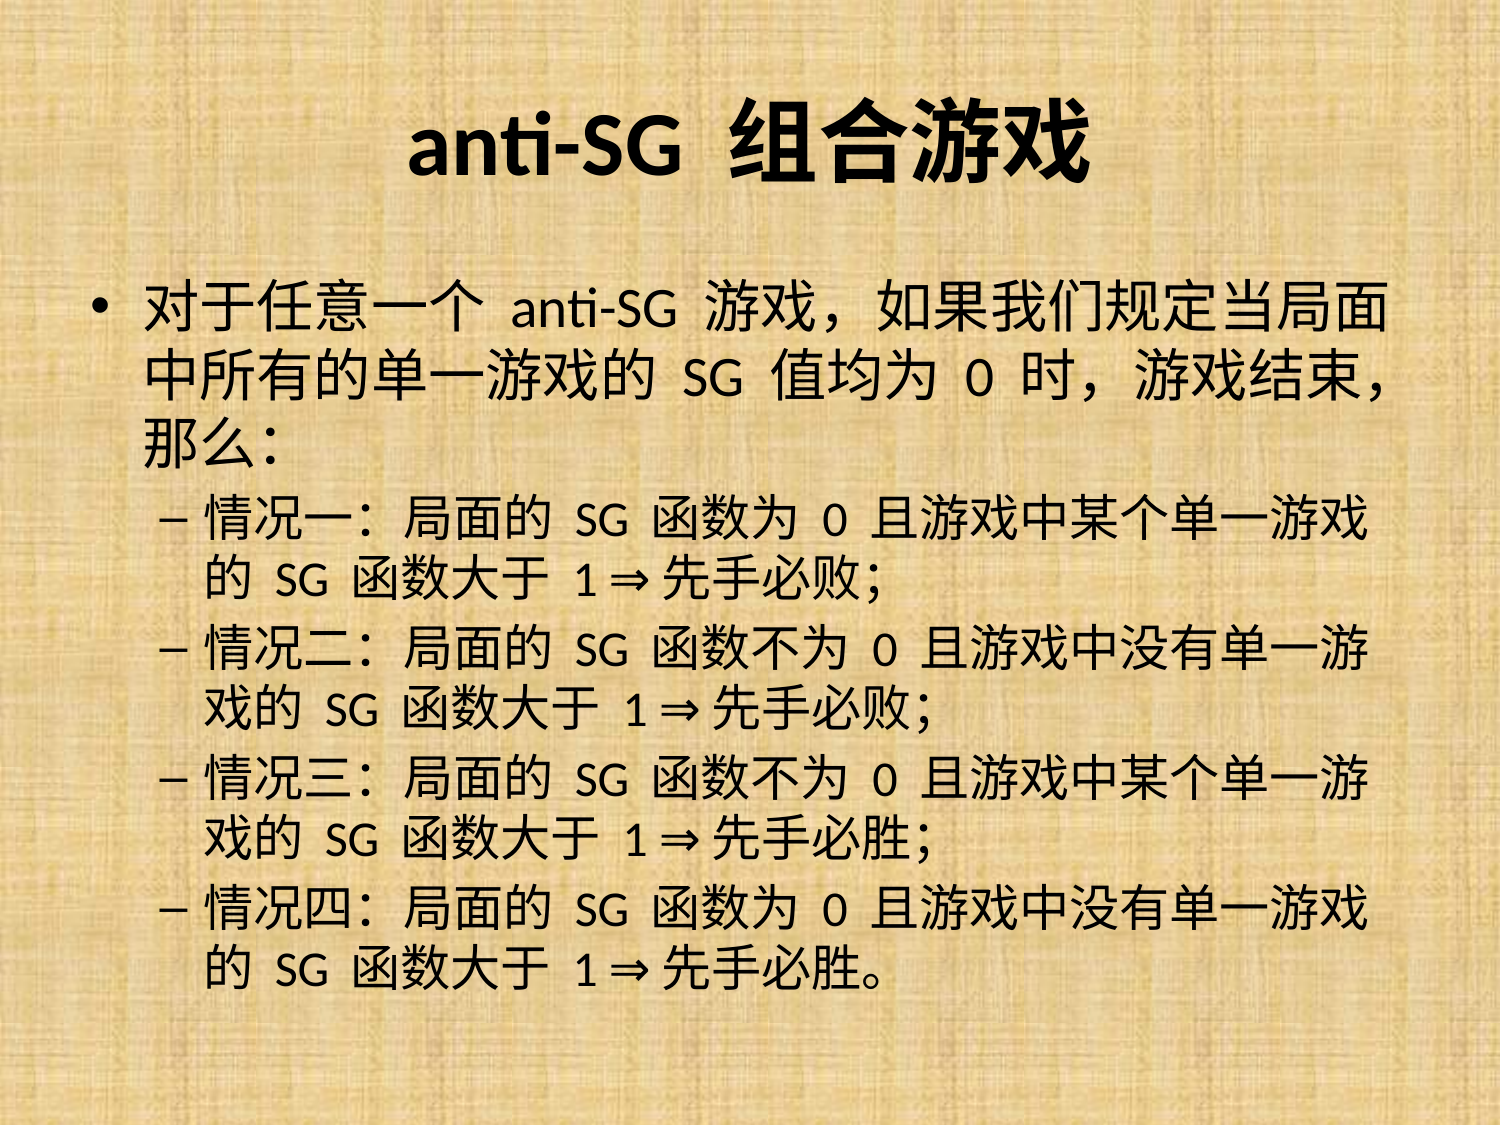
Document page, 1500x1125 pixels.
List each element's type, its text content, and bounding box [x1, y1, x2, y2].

title anti-SG 组合游戏 [75, 45, 1425, 233]
picture [0, 0, 1500, 1125]
list 对于任意一个 anti-SG 游戏，如果我们规定当局面中所有的单一游戏的 SG 值均为 0 时，游戏结束，那么： 情况一：局面的 SG 函数为 0 且游戏中某个单一游戏的 SG 函数大于 1 ⇒先手必败； 情况二：局面的 SG 函数不为 0 且游戏中没有单一游戏的 SG 函数大于 1 ⇒先手必败； 情况三：局面的 SG 函数不为 0 且游戏中某个单一游戏的 SG 函数大于 1 ⇒先手必胜； 情况四：局面的 SG 函数为 0 且游戏中没有单一游戏的 SG 函数大于 1 ⇒先手必胜。 [75, 262, 1425, 1005]
